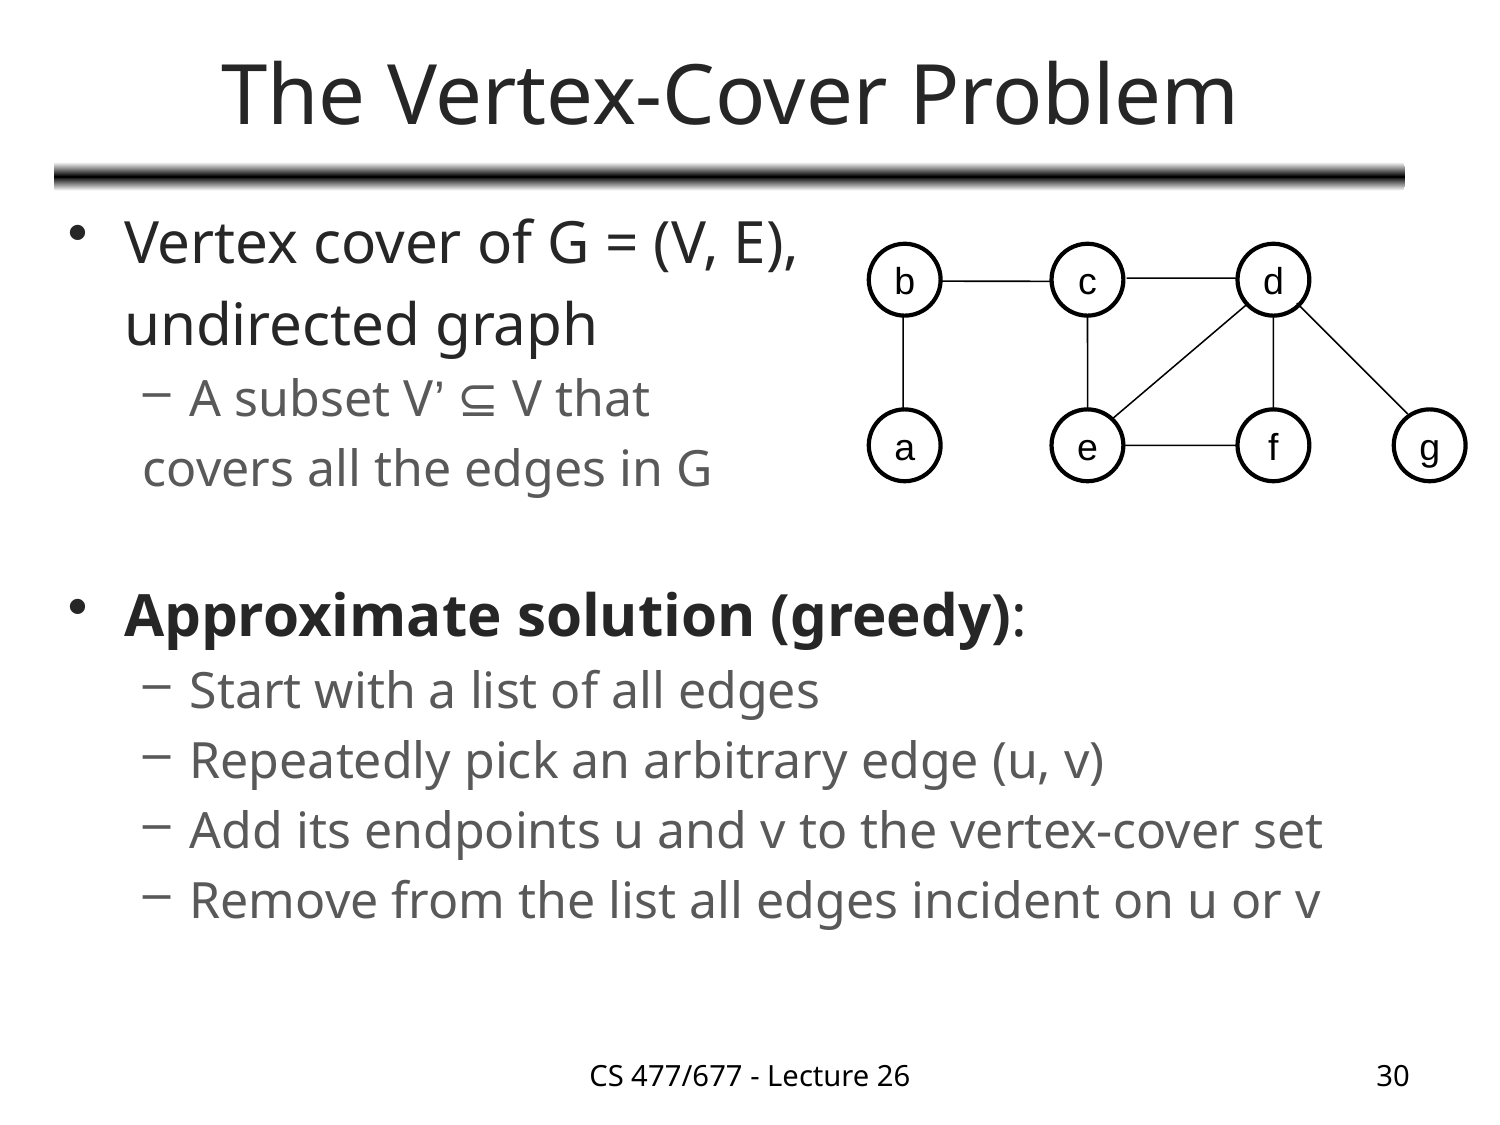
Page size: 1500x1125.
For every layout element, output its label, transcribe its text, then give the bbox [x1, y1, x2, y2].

title The Vertex-Cover Problem [55, 16, 1407, 166]
list Vertex cover of G = (V, E), undirected graph A subset V’ ⊆ V that covers all the edges in G Approximate solution (greedy): Start with a list of all edges Repeatedly pick an arbitrary edge (u, v) Add its endpoints u and v to the vertex-cover set Remove from the list all edges incident on u or v [52, 197, 1405, 1031]
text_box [868, 243, 1466, 482]
slide_number 30 [1074, 1049, 1426, 1103]
footer CS 477/677 - Lecture 26 [512, 1049, 988, 1103]
